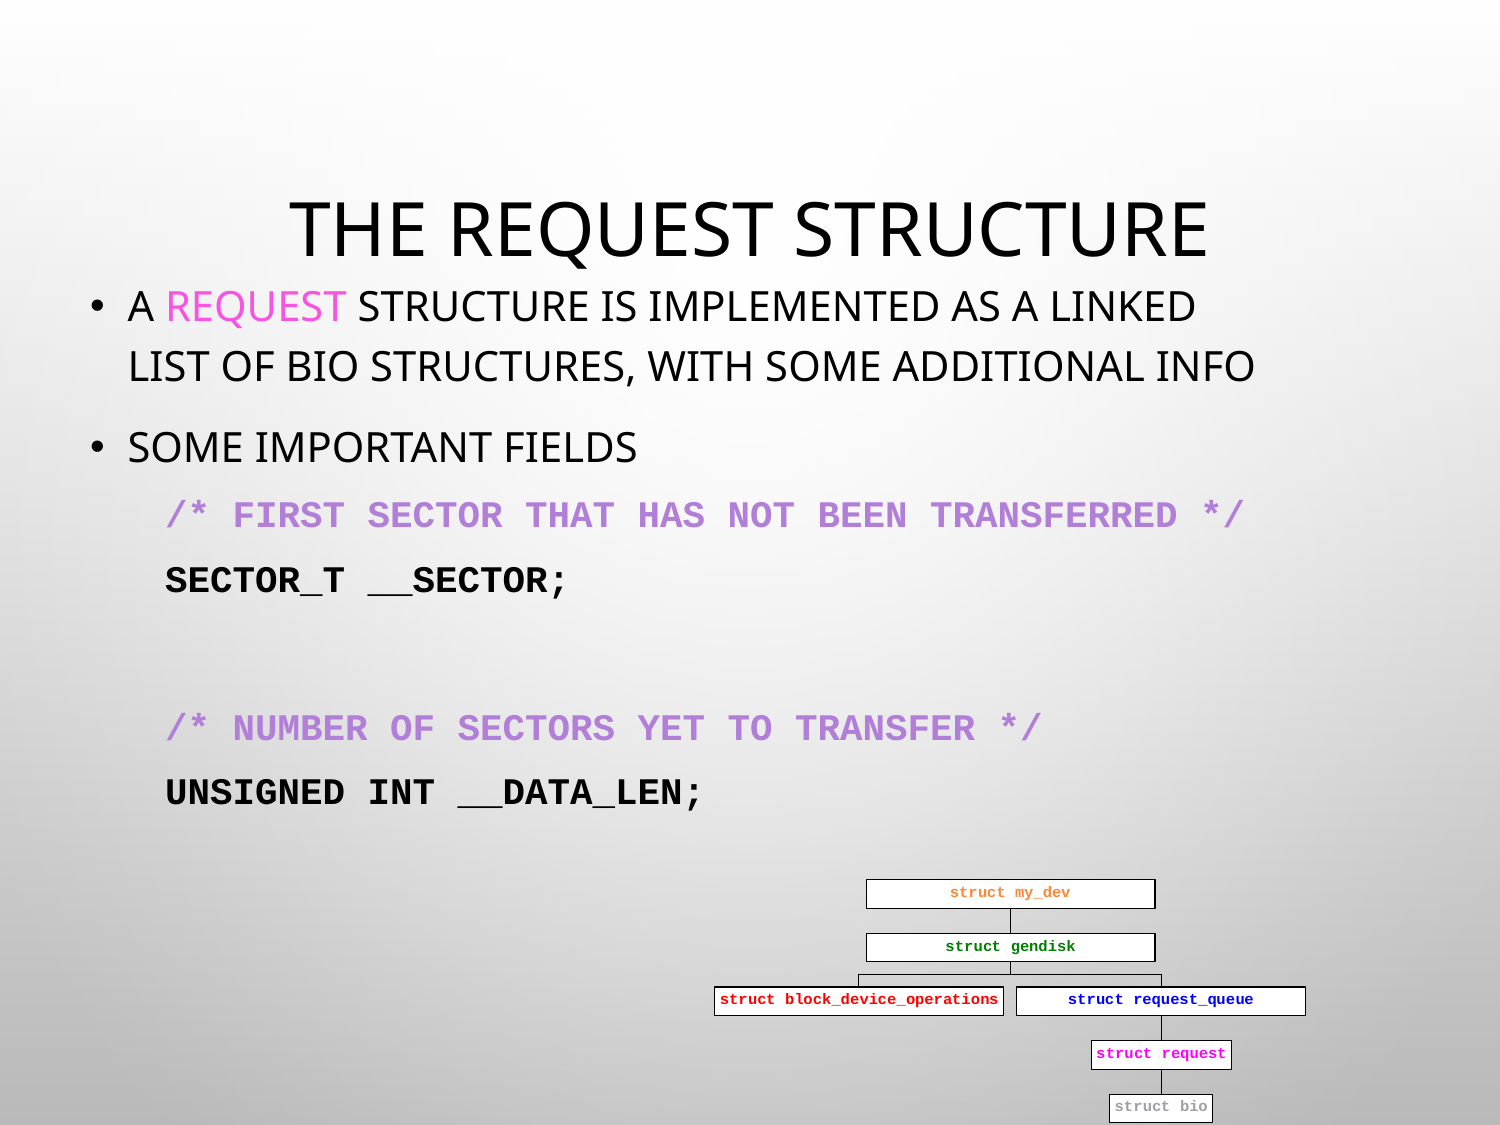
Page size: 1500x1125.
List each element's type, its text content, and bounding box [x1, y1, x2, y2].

title The request structure [112, 101, 1388, 364]
list A request structure is implemented as a linked list of bio structures, with some additional info Some important fields /* first sector that has not been transferred */ sector_t __sector; /* number of sectors yet to transfer */ unsigned int __data_len; [75, 262, 1300, 1062]
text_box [712, 877, 1309, 1125]
picture [0, 0, 1500, 1125]
